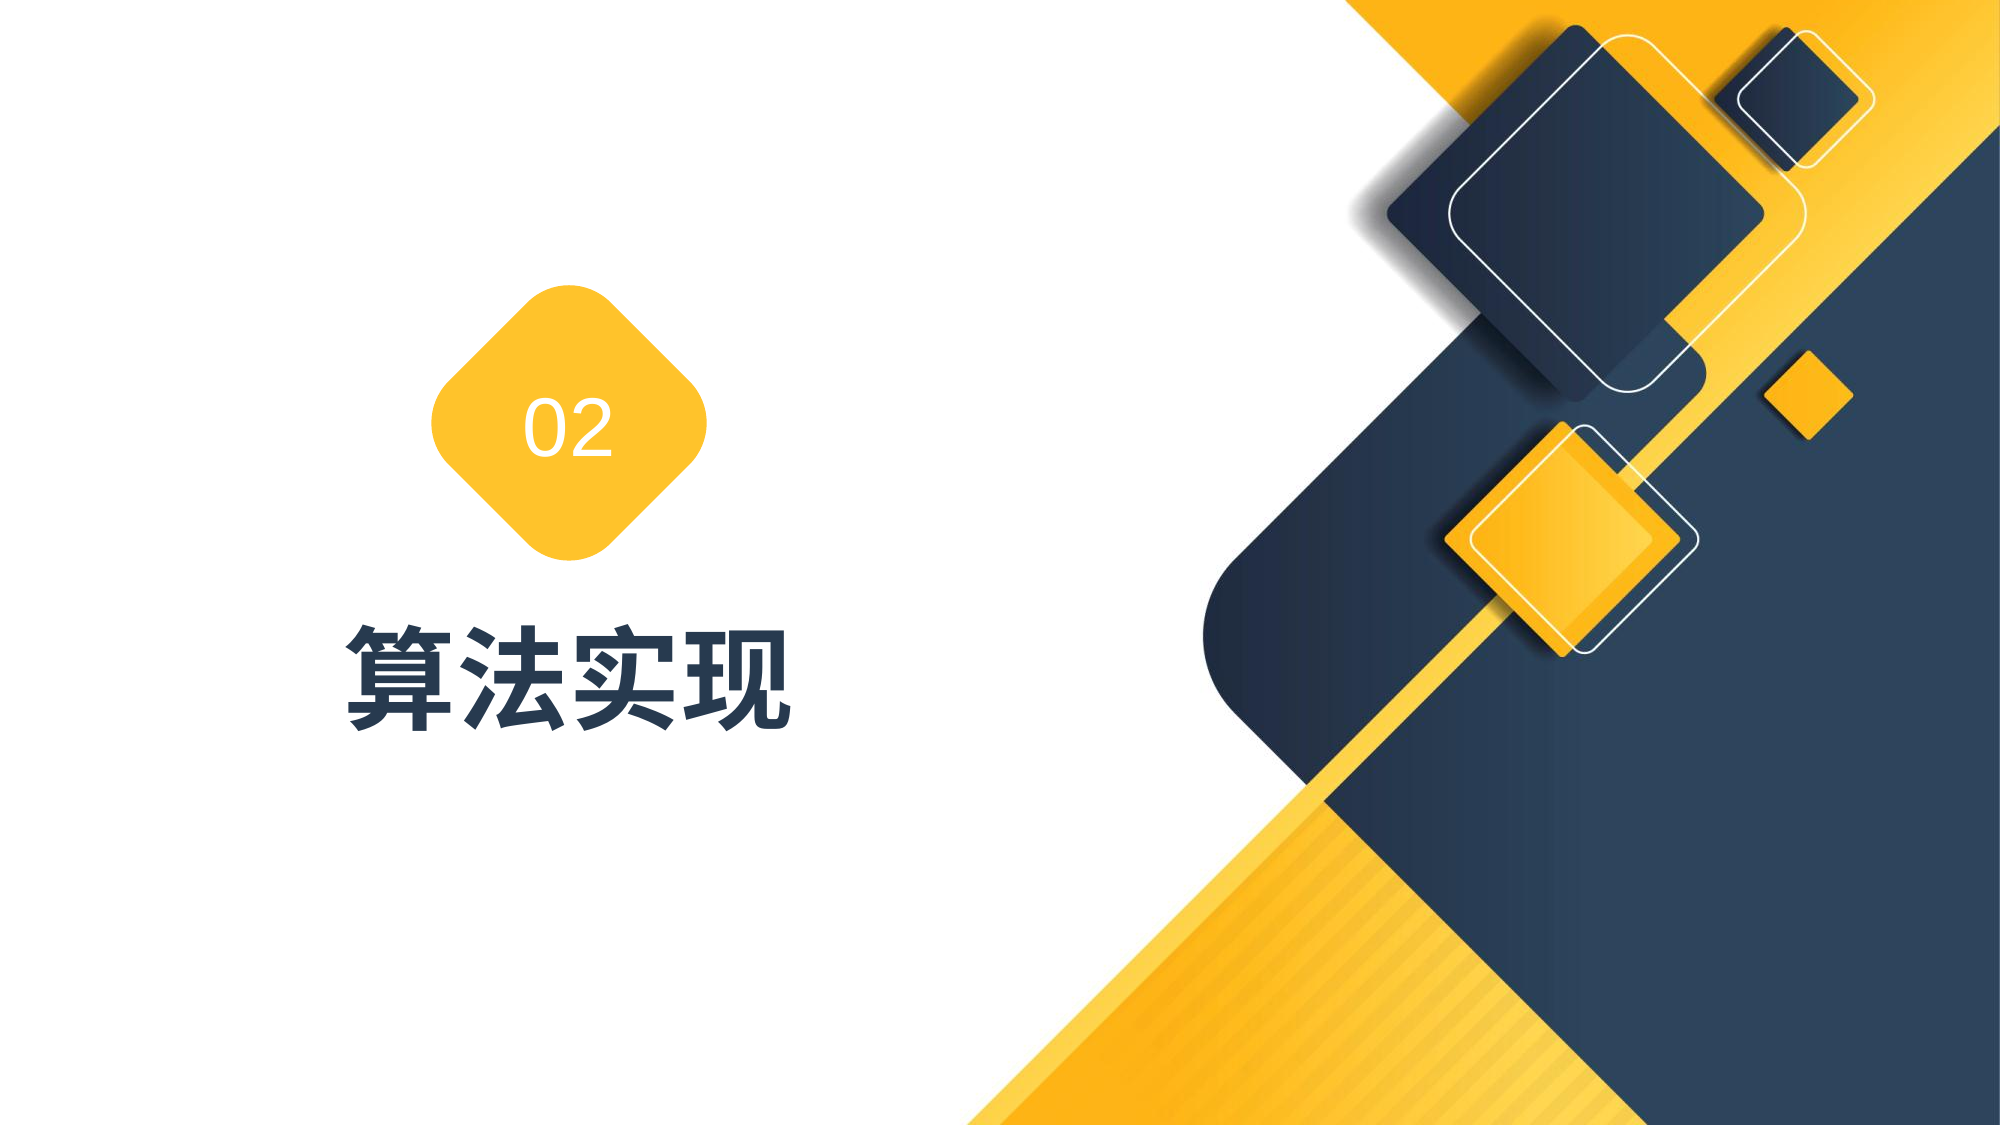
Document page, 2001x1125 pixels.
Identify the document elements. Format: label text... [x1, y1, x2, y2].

text_box 02 [430, 284, 708, 562]
text_box 算法实现 [329, 602, 809, 752]
picture [0, 0, 2000, 1125]
